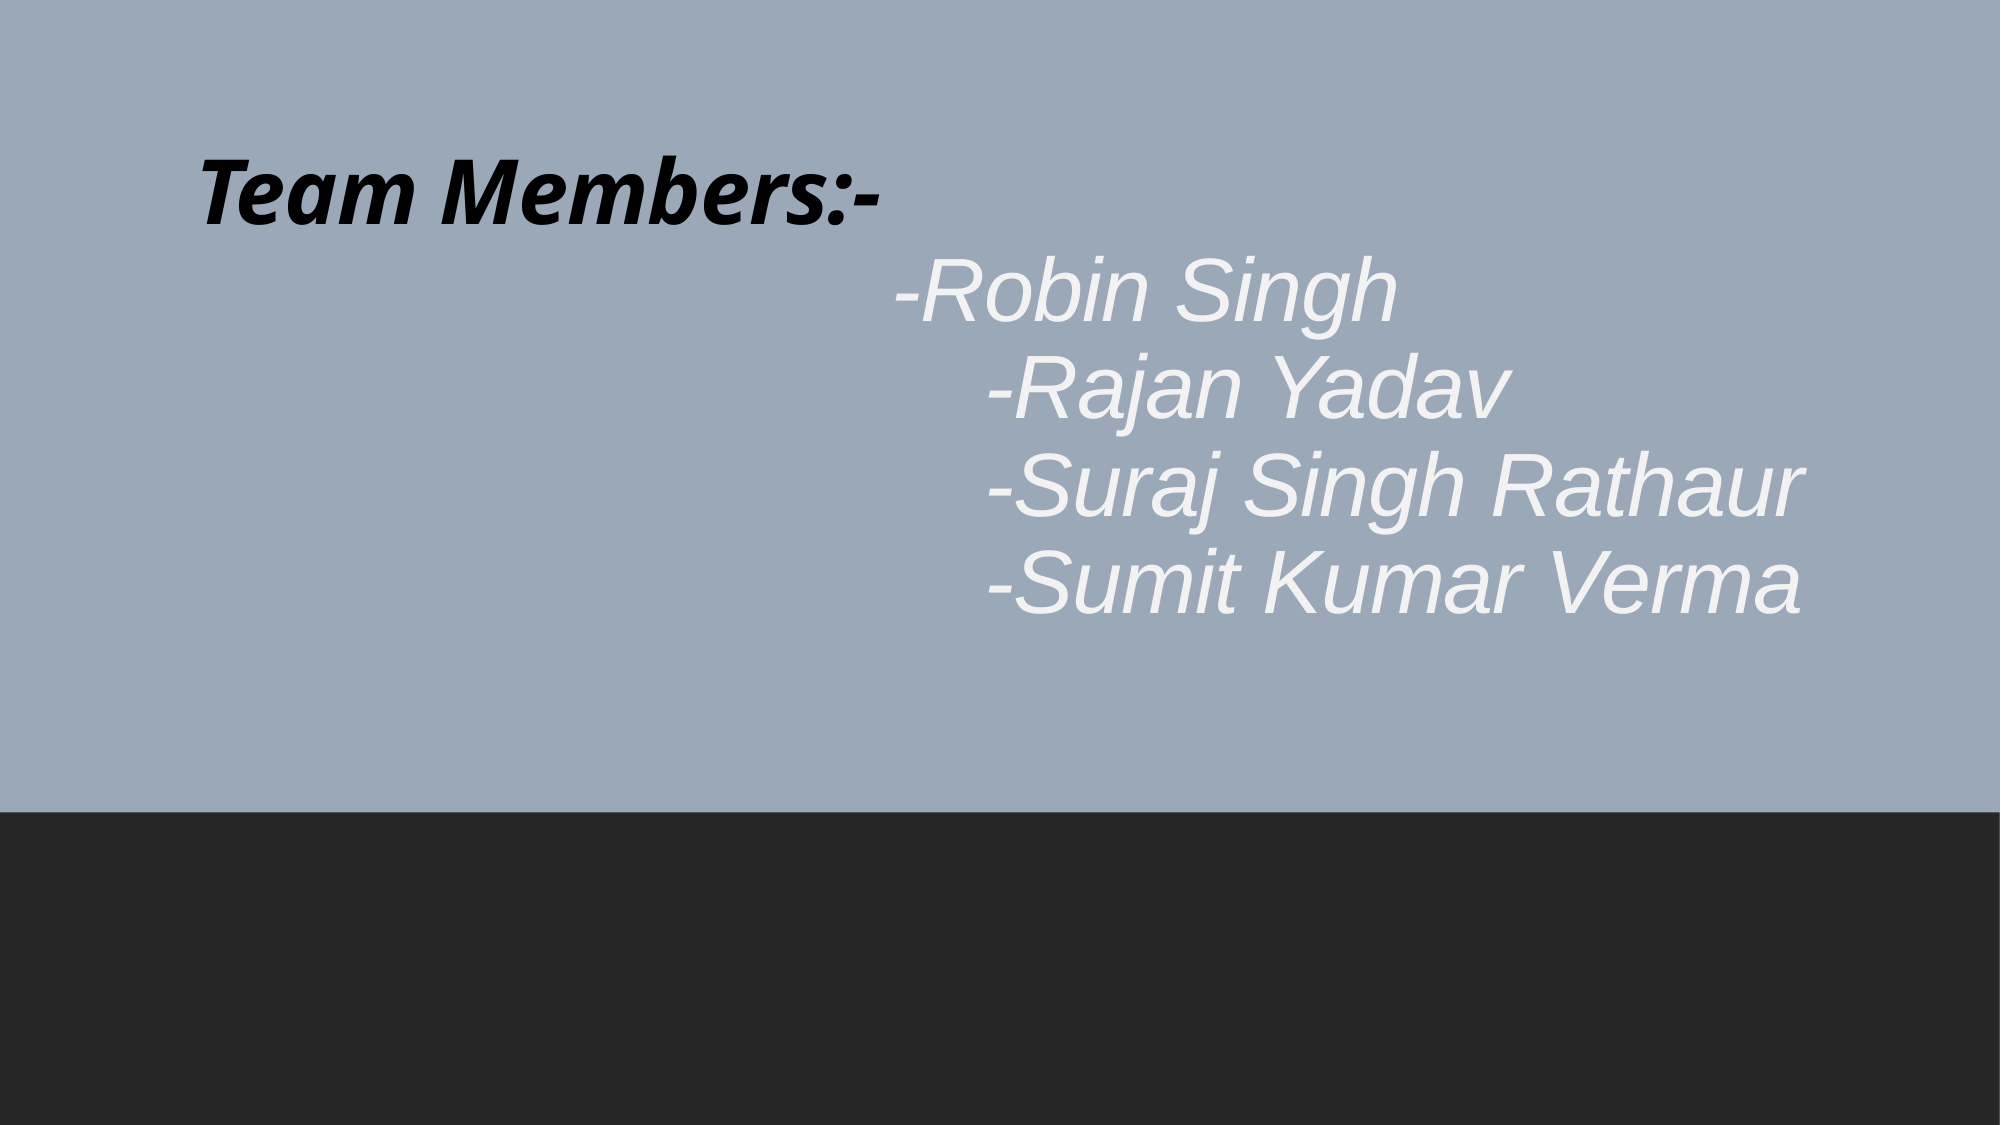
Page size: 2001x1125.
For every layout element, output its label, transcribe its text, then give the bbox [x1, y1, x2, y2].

text_box [0, 0, 2000, 811]
title Team Members:- -Robin Singh -Rajan Yadav -Suraj Singh Rathaur -Sumit Kumar Verma [180, 124, 1830, 763]
text_box [0, 811, 2000, 1125]
